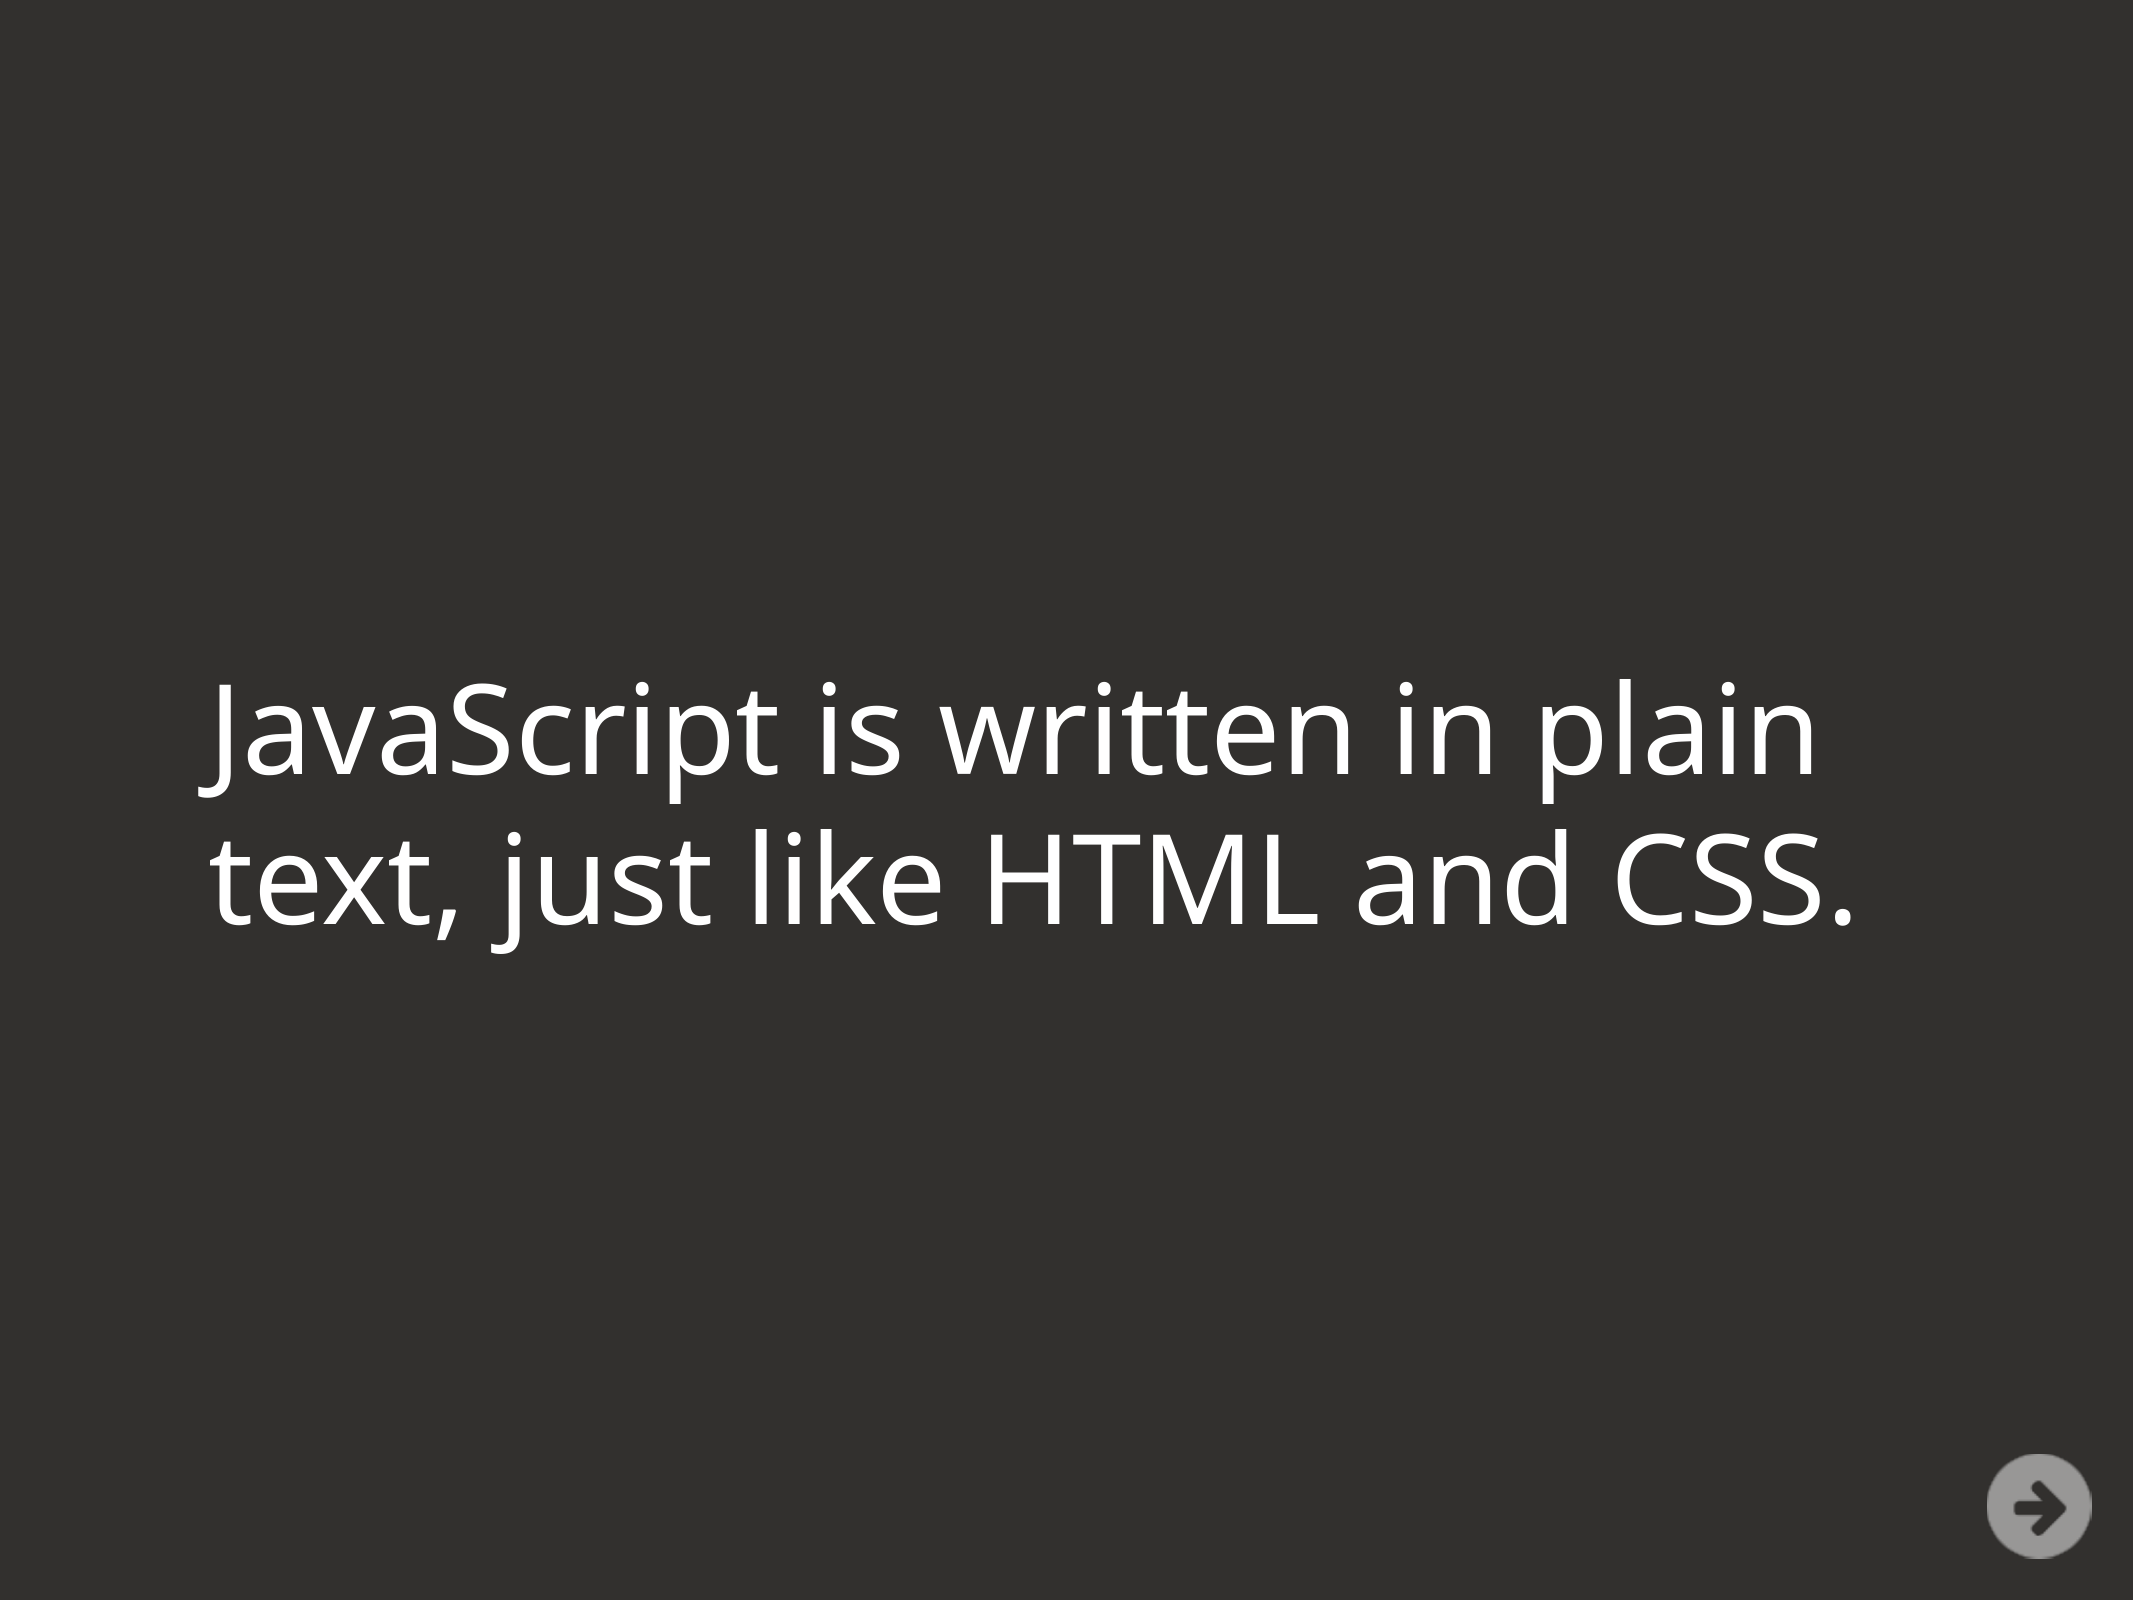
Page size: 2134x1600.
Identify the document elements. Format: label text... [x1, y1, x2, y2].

picture [1987, 1453, 2092, 1559]
title JavaScript is written in plain text, just like HTML and CSS. [0, 0, 2134, 1600]
